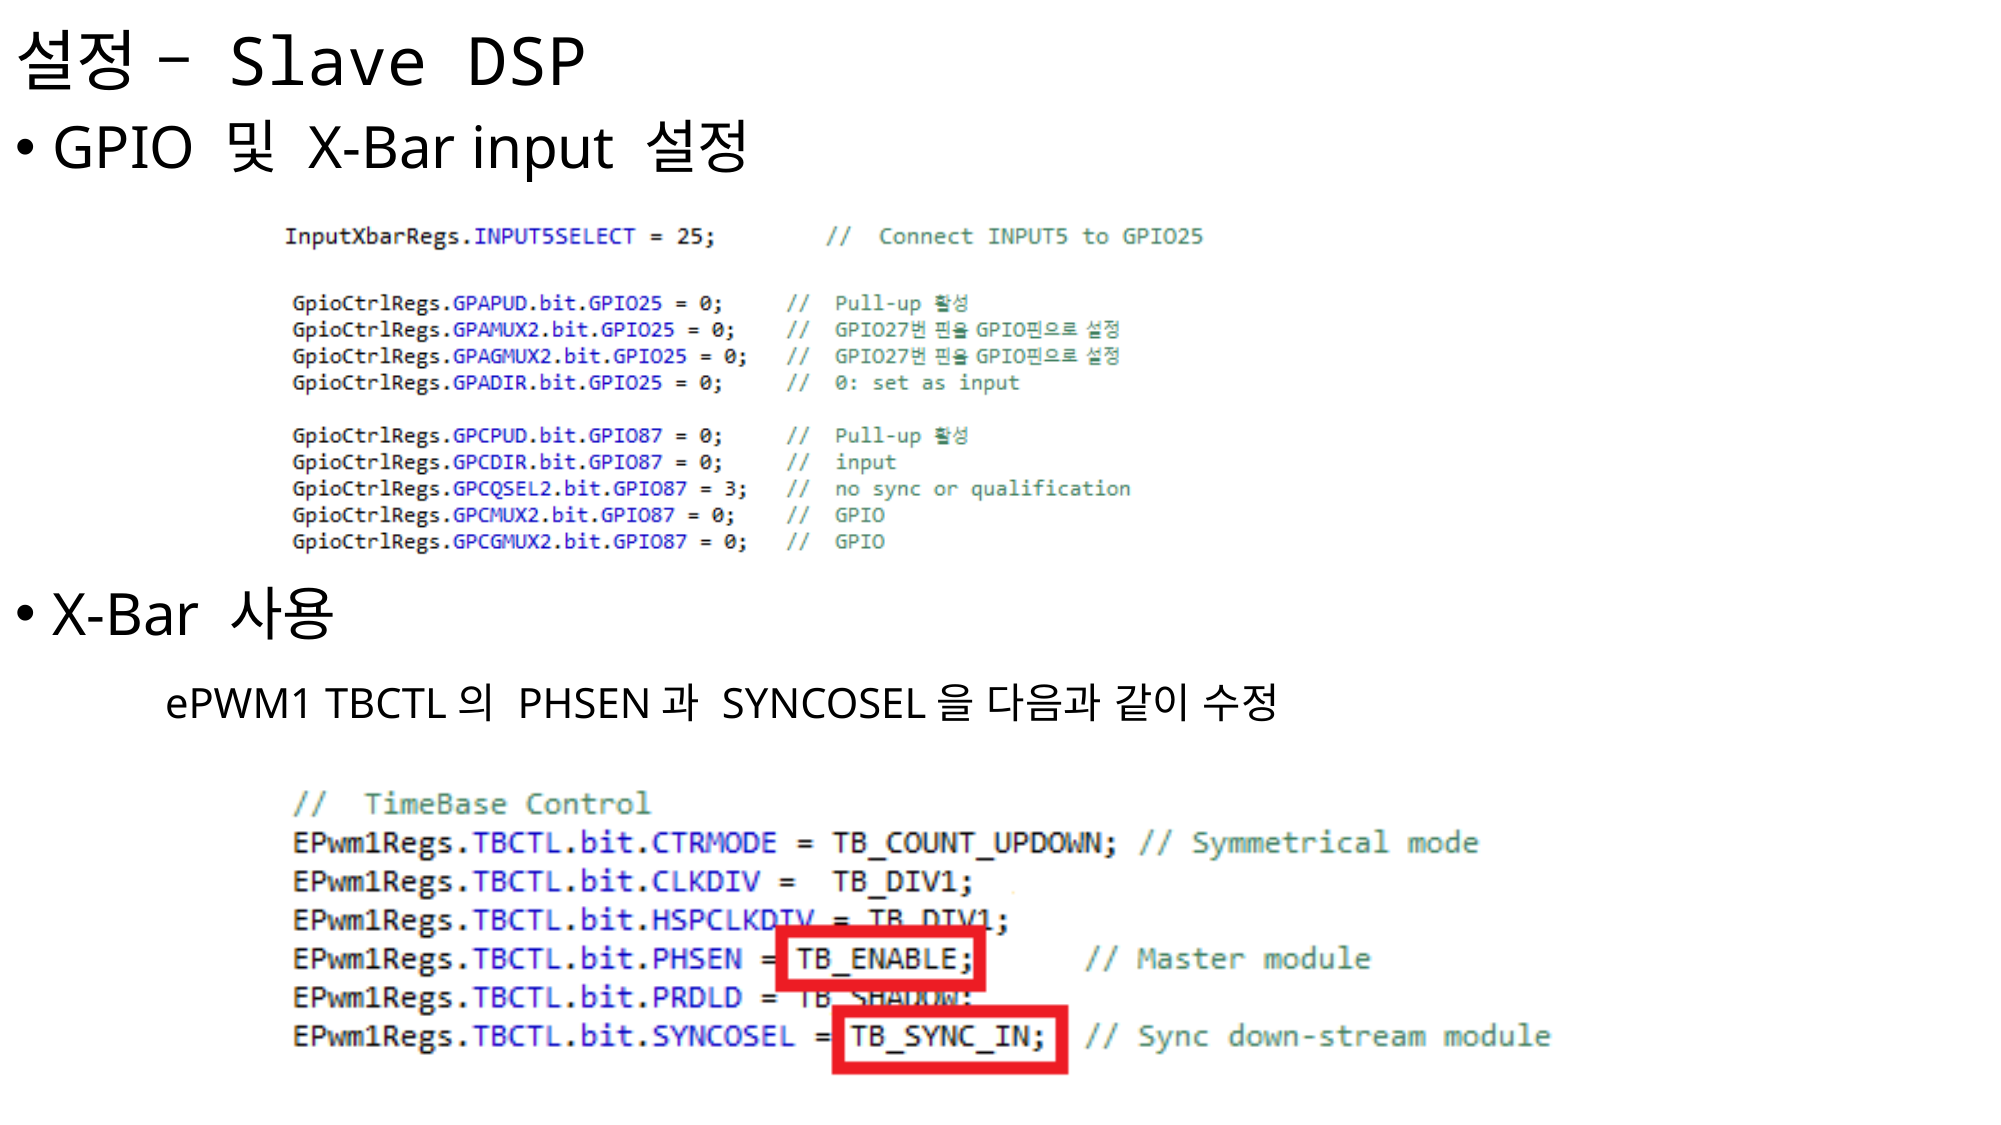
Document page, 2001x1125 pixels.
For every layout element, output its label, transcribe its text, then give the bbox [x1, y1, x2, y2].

picture [279, 219, 1210, 256]
list GPIO 및 X-Bar input 설정 X-Bar 사용 ePWM1 TBCTL의 PHSEN과 SYNCOSEL을 다음과 같이 수정 [0, 110, 2000, 1123]
picture [279, 277, 1142, 563]
picture [267, 771, 1568, 1083]
text_box 설정 – Slave DSP [0, 0, 2000, 108]
